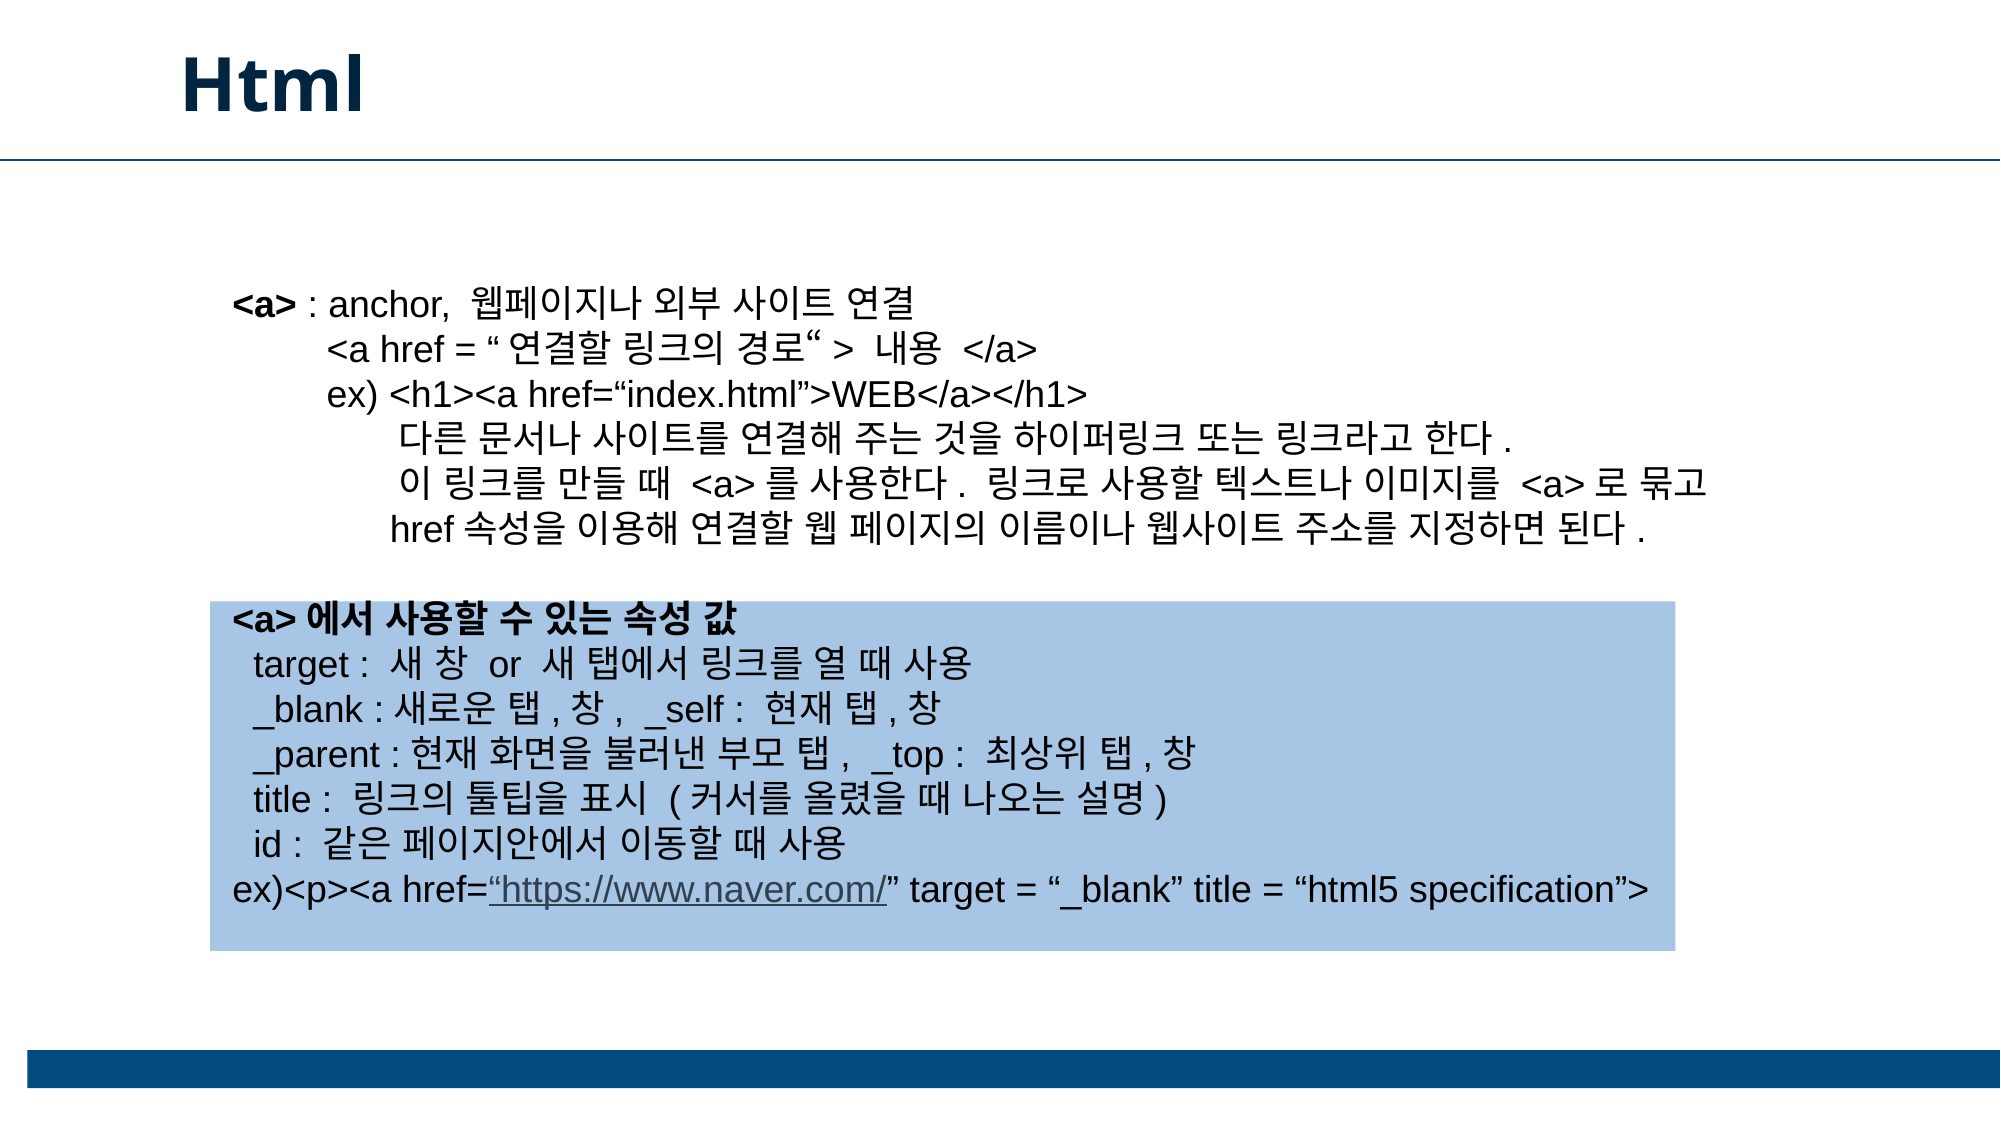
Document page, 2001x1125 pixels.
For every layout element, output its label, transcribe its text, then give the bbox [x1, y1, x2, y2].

text_box <a> : anchor, 웹페이지나 외부 사이트 연결 <a href = “연결할 링크의 경로“> 내용 </a> ex) <h1><a href=“index.html”>WEB</a></h1> 다른 문서나 사이트를 연결해 주는 것을 하이퍼링크 또는 링크라고 한다. 이 링크를 만들 때 <a>를 사용한다. 링크로 사용할 텍스트나 이미지를 <a>로 묶고 href속성을 이용해 연결할 웹 페이지의 이름이나 웹사이트 주소를 지정하면 된다. <a>에서 사용할 수 있는 속성 값 target : 새 창 or 새 탭에서 링크를 열 때 사용 _blank :새로운 탭,창, _self : 현재 탭,창 _parent :현재 화면을 불러낸 부모 탭, _top : 최상위 탭,창 title : 링크의 툴팁을 표시 (커서를 올렸을 때 나오는 설명) id : 같은 페이지안에서 이동할 때 사용 ex)<p><a href=“https://www.naver.com/” target = “_blank” title = “html5 specification”> [165, 204, 1790, 1103]
text_box Html [164, 28, 1906, 134]
text_box [1790, 1049, 2000, 1089]
text_box [26, 1049, 165, 1089]
